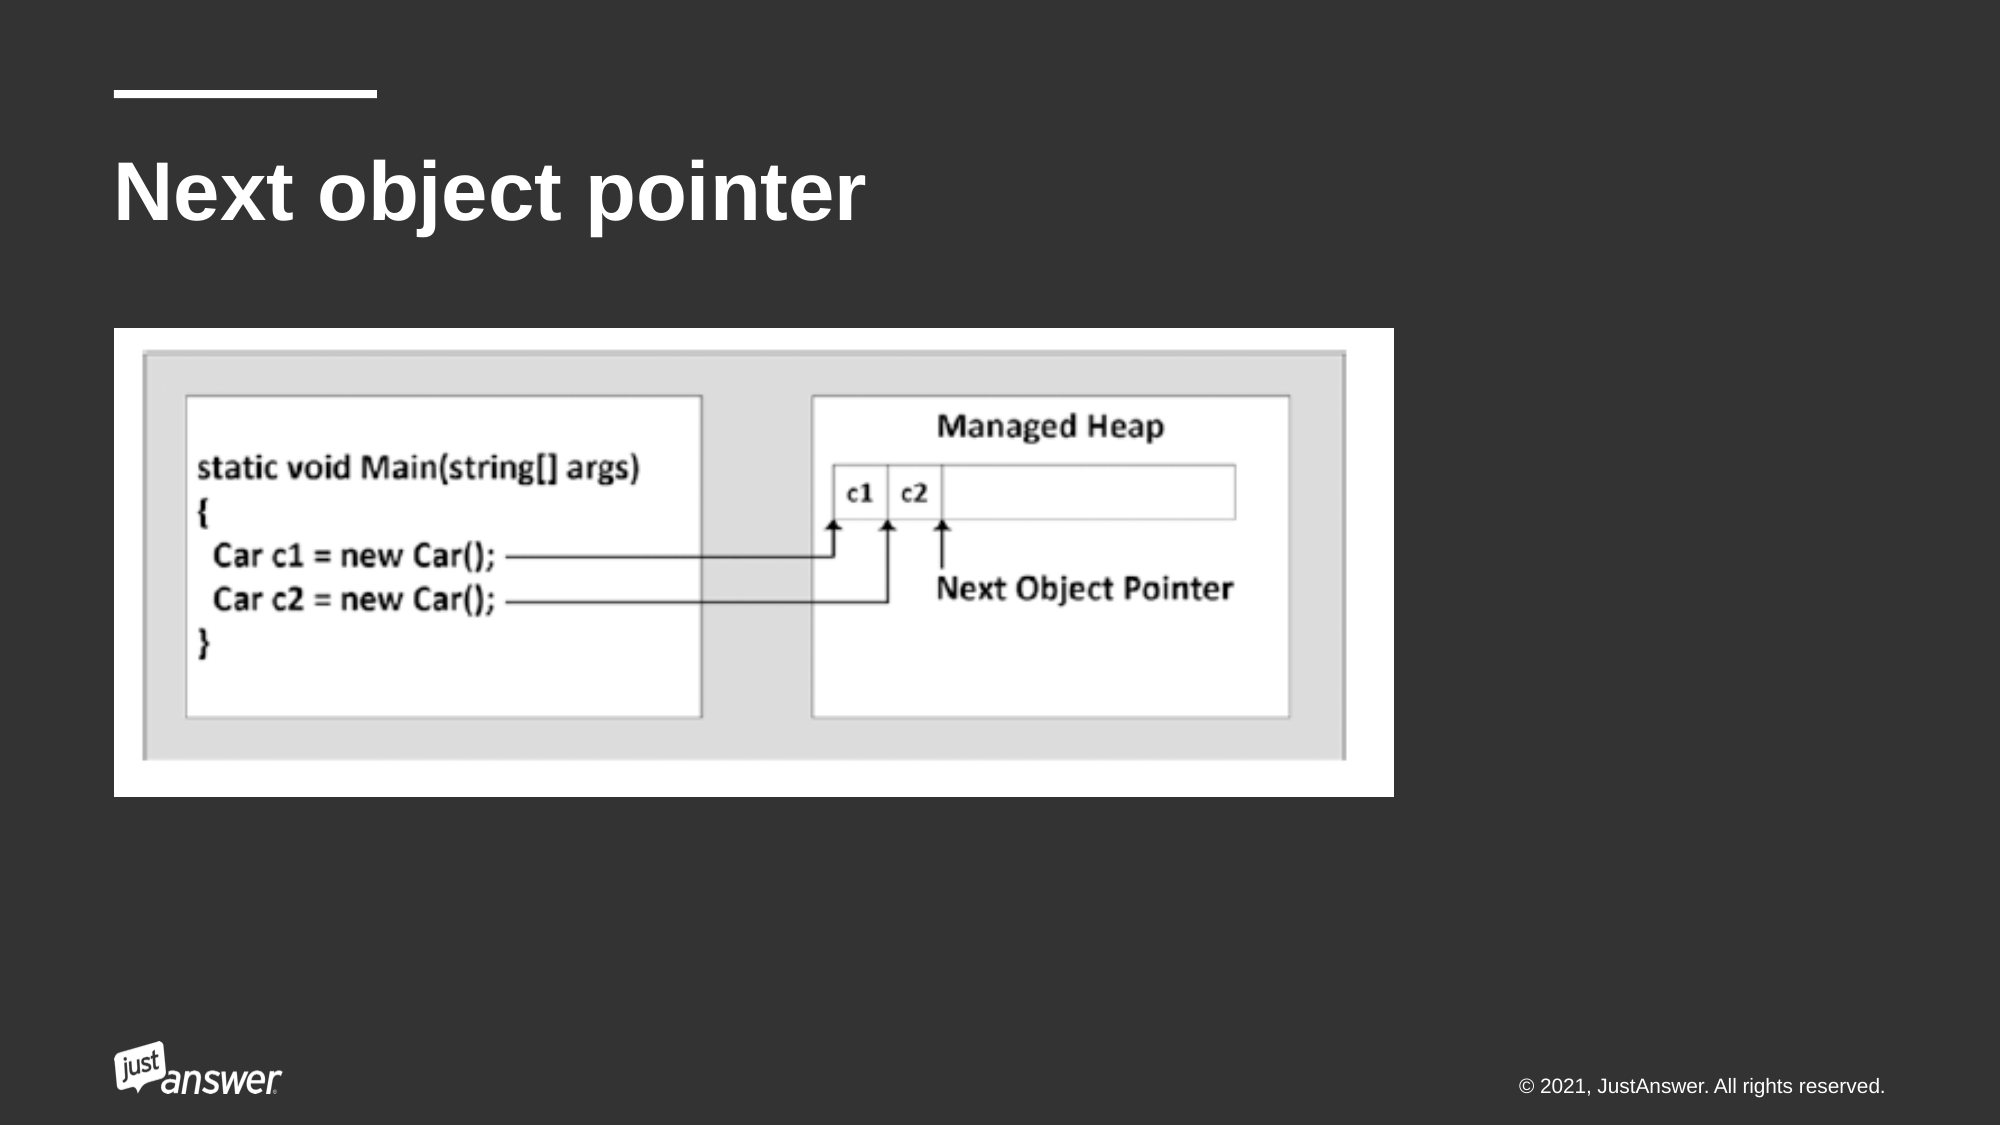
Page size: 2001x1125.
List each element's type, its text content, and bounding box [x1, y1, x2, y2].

picture [114, 1041, 283, 1094]
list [113, 328, 1394, 797]
title Next object pointer [114, 148, 1886, 267]
